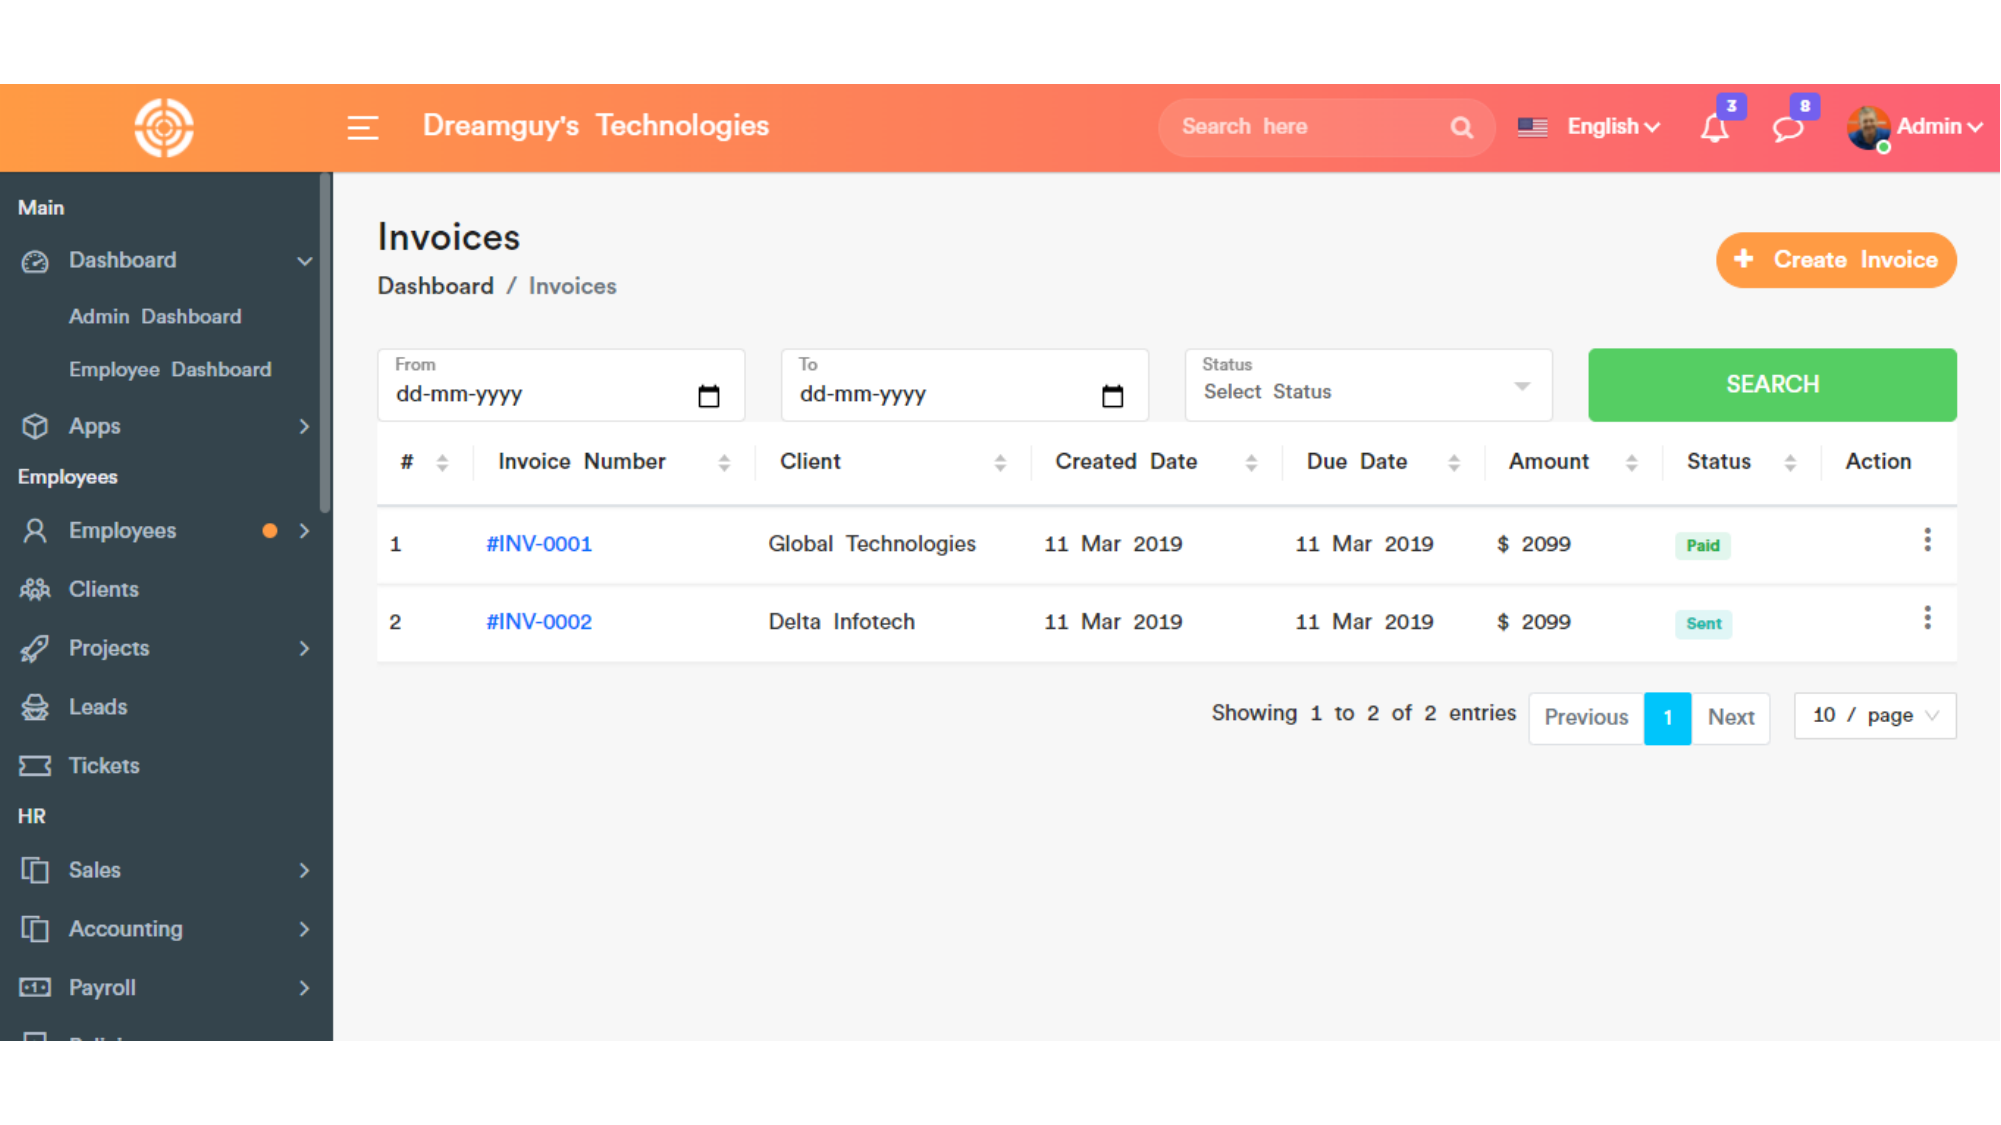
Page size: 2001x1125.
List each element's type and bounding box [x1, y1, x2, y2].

picture [0, 84, 2000, 1041]
